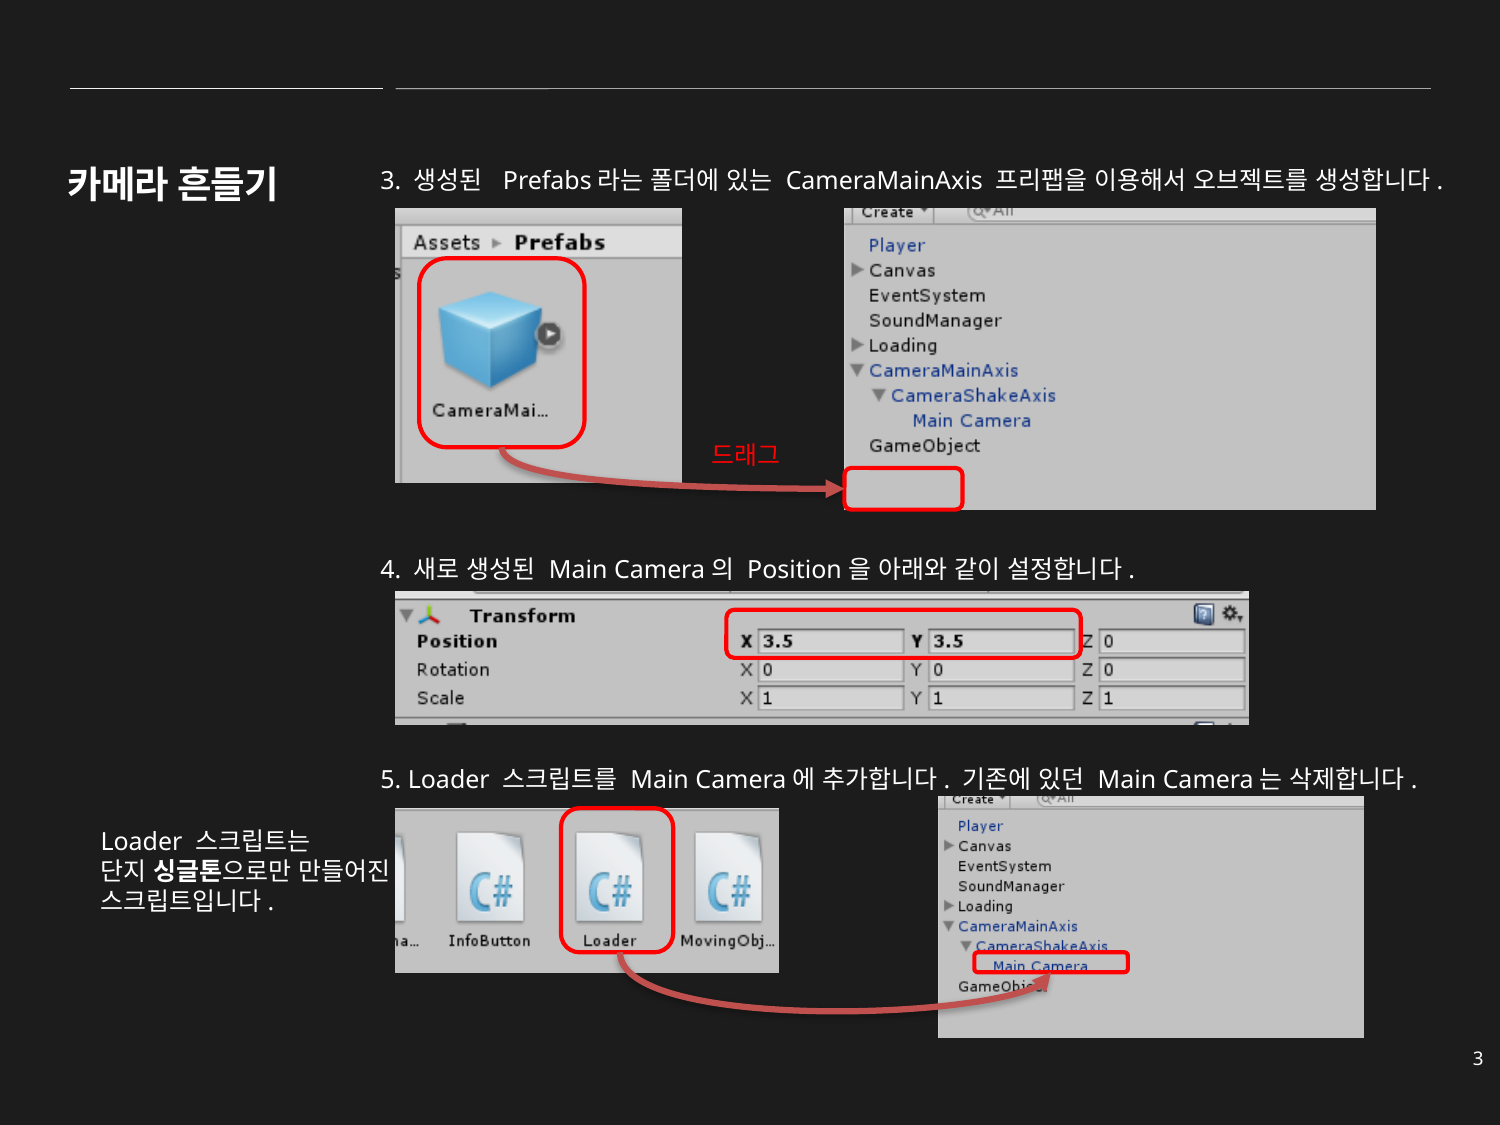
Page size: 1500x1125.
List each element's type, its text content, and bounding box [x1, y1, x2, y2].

picture [844, 207, 1376, 510]
picture [395, 207, 682, 483]
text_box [652, 296, 695, 589]
text_box 3 [1377, 1039, 1499, 1080]
text_box 드래그 [699, 432, 796, 478]
picture [395, 807, 779, 973]
text_box 3. 생성된 Prefabs라는 폴더에 있는 CameraMainAxis 프리팹을 이용해서 오브젝트를 생성합니다. 4. 새로 생성된 Main Camera의 Position을 아래와 같이 설정합니다. 5. Loader 스크립트를 Main Camera에 추가합니다. 기존에 있던 Main Camera는 삭제합니다. [365, 157, 1459, 801]
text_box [619, 952, 1052, 973]
title 카메라 흔들기 [52, 153, 384, 395]
picture [938, 796, 1364, 1038]
picture [395, 591, 1249, 725]
text_box Loader 스크립트는 단지 싱글톤으로만 만들어진 스크립트입니다. [85, 818, 390, 923]
